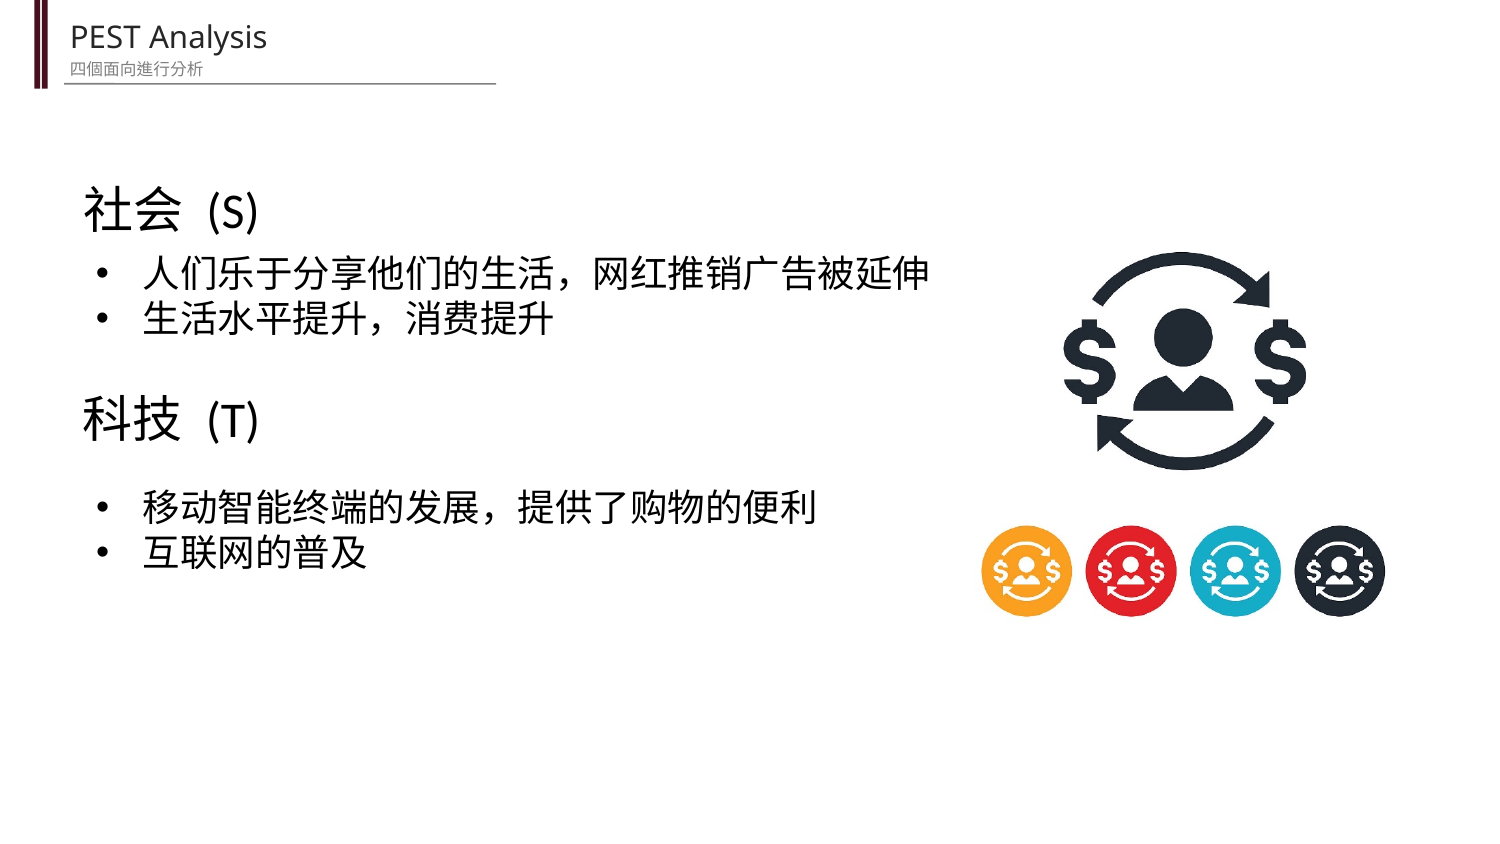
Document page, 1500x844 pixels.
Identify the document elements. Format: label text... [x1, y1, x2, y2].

text_box 社会 (S) [70, 173, 272, 245]
text_box 四個面向進行分析 [58, 52, 535, 84]
text_box 移动智能终端的发展，提供了购物的便利 互联网的普及 [81, 476, 869, 582]
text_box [34, 0, 48, 89]
text_box PEST Analysis [58, 11, 535, 52]
text_box 人们乐于分享他们的生活，网红推销广告被延伸 生活水平提升，消费提升 [81, 242, 945, 348]
text_box 科技 (T) [70, 381, 272, 453]
picture [950, 184, 1416, 626]
